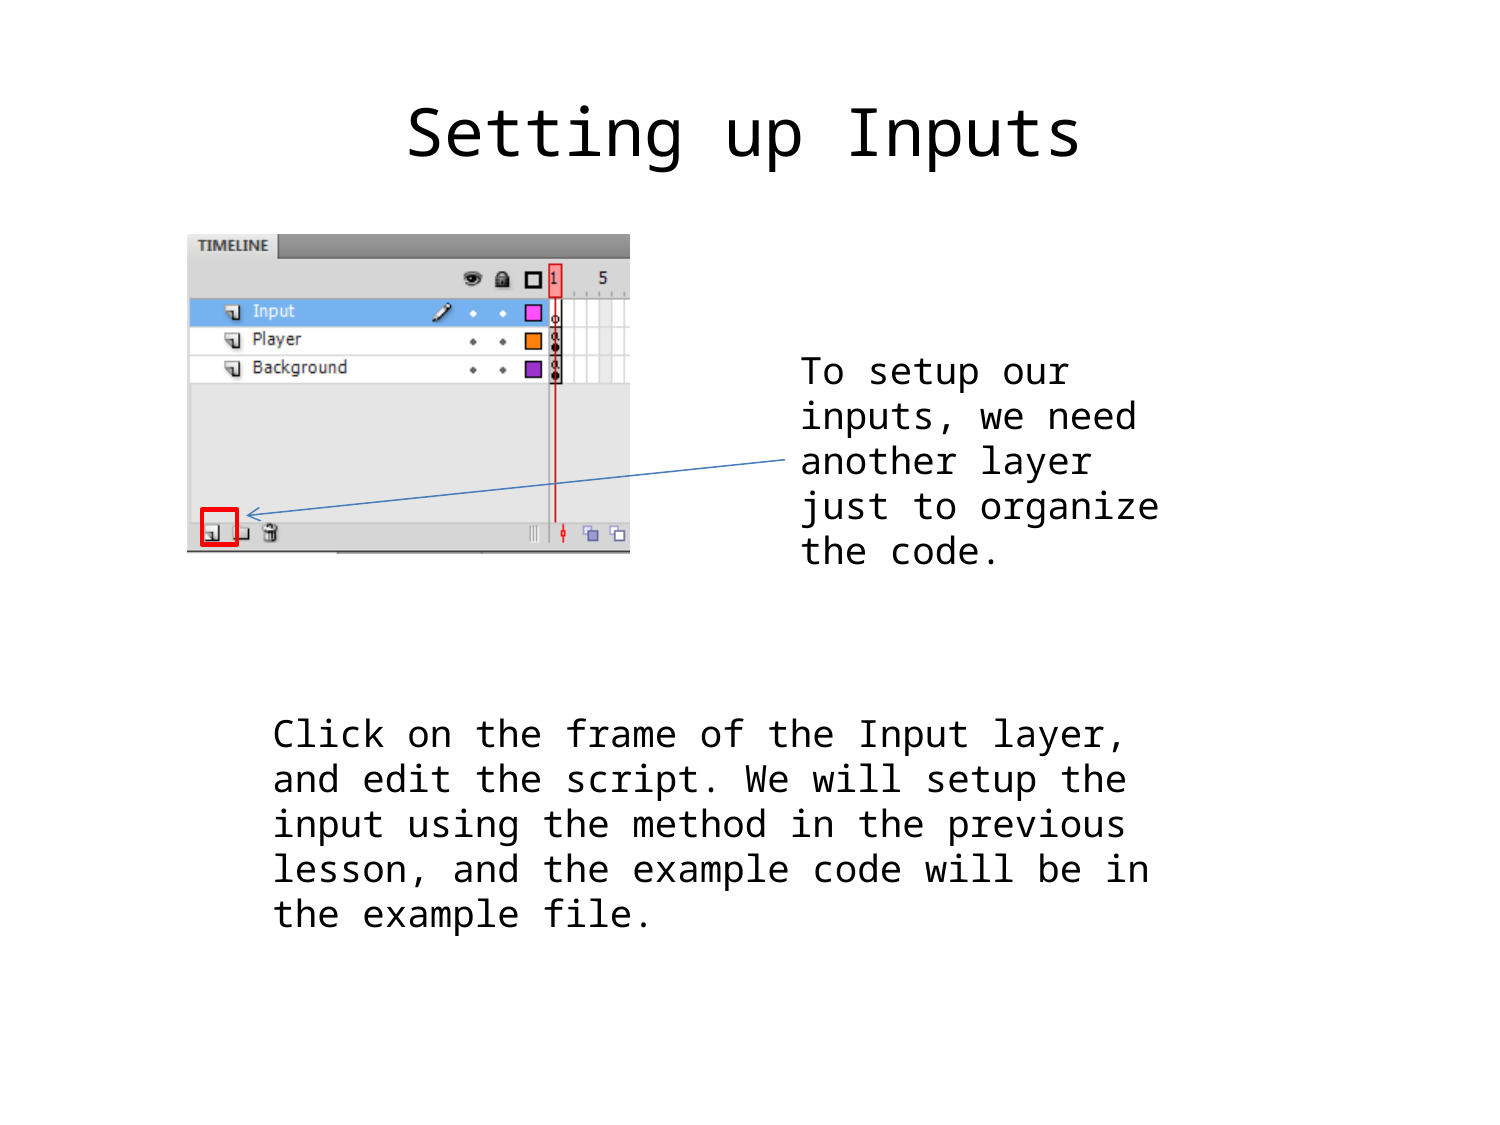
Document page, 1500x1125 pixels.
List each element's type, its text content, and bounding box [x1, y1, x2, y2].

text_box Setting up Inputs [70, 81, 1418, 177]
text_box Click on the frame of the Input layer, and edit the script. We will setup the input using the method in the previous lesson, and the example code will be in the example file. [257, 703, 1207, 943]
picture [187, 234, 630, 554]
text_box To setup our inputs, we need another layer just to organize the code. [785, 339, 1207, 580]
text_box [245, 438, 786, 516]
